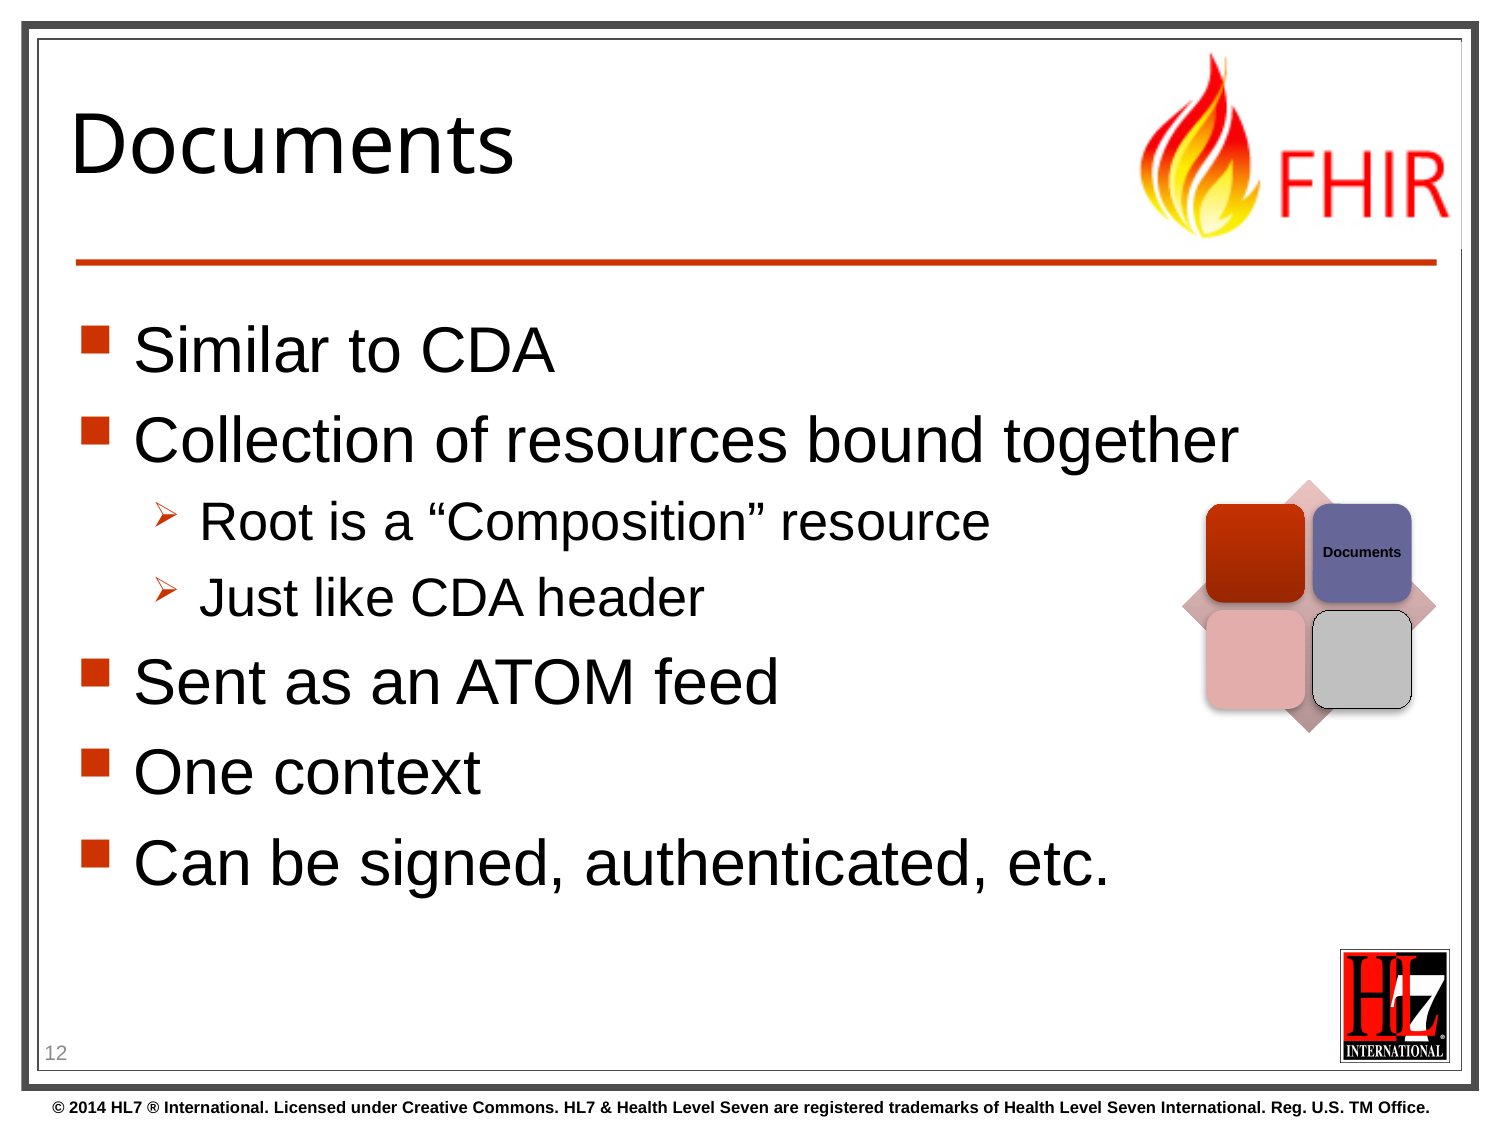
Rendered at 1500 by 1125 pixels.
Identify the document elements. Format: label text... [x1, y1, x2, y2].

title Documents [53, 54, 1128, 244]
picture [1128, 42, 1462, 249]
picture [1340, 949, 1450, 1063]
slide_number 12 [29, 1034, 148, 1071]
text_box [1163, 479, 1455, 734]
list Similar to CDA Collection of resources bound together Root is a “Composition” resource Just like CDA header Sent as an ATOM feed One context Can be signed, authenticated, etc. [62, 299, 1438, 1035]
